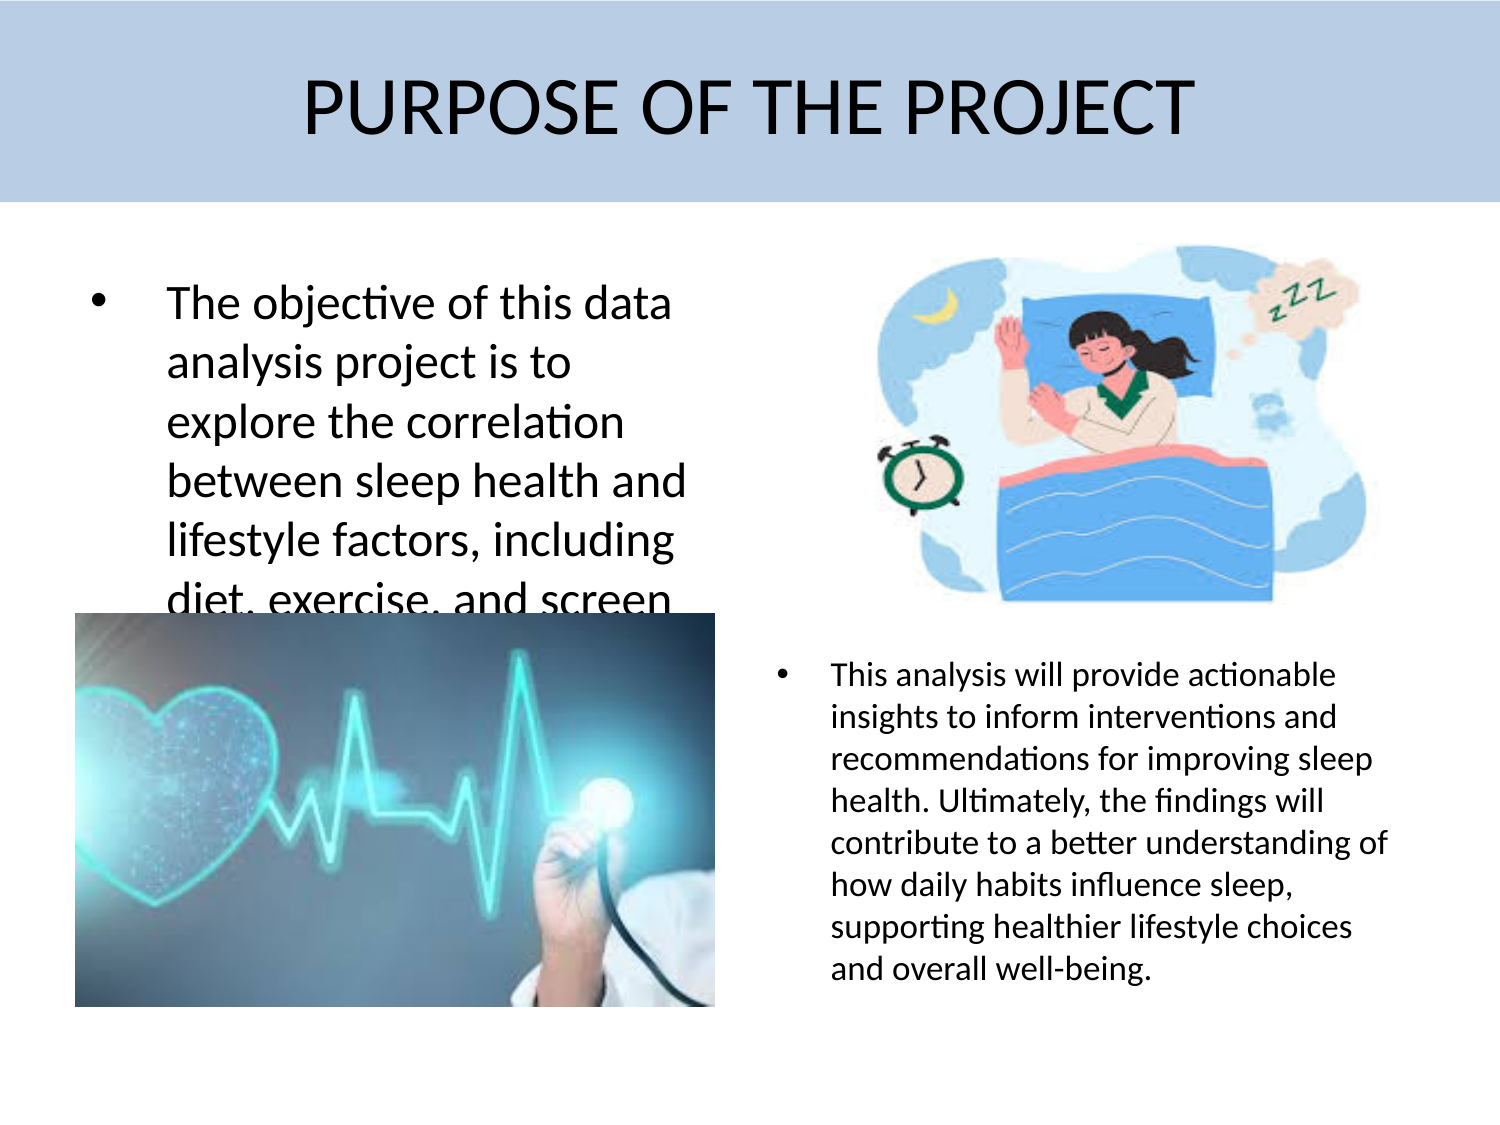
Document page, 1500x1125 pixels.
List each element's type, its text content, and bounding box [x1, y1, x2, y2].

title PURPOSE OF THE PROJECT [0, 0, 1500, 203]
list This analysis will provide actionable insights to inform interventions and recommendations for improving sleep health. Ultimately, the findings will contribute to a better understanding of how daily habits influence sleep, supporting healthier lifestyle choices and overall well-being. [761, 644, 1425, 1005]
list The objective of this data analysis project is to explore the correlation between sleep health and lifestyle factors, including diet, exercise, and screen time. By analyzing patterns and trends within these variables, the project aims to identify significant contributors to sleep quality. [75, 262, 738, 1005]
picture [820, 243, 1426, 605]
picture [74, 613, 715, 1008]
